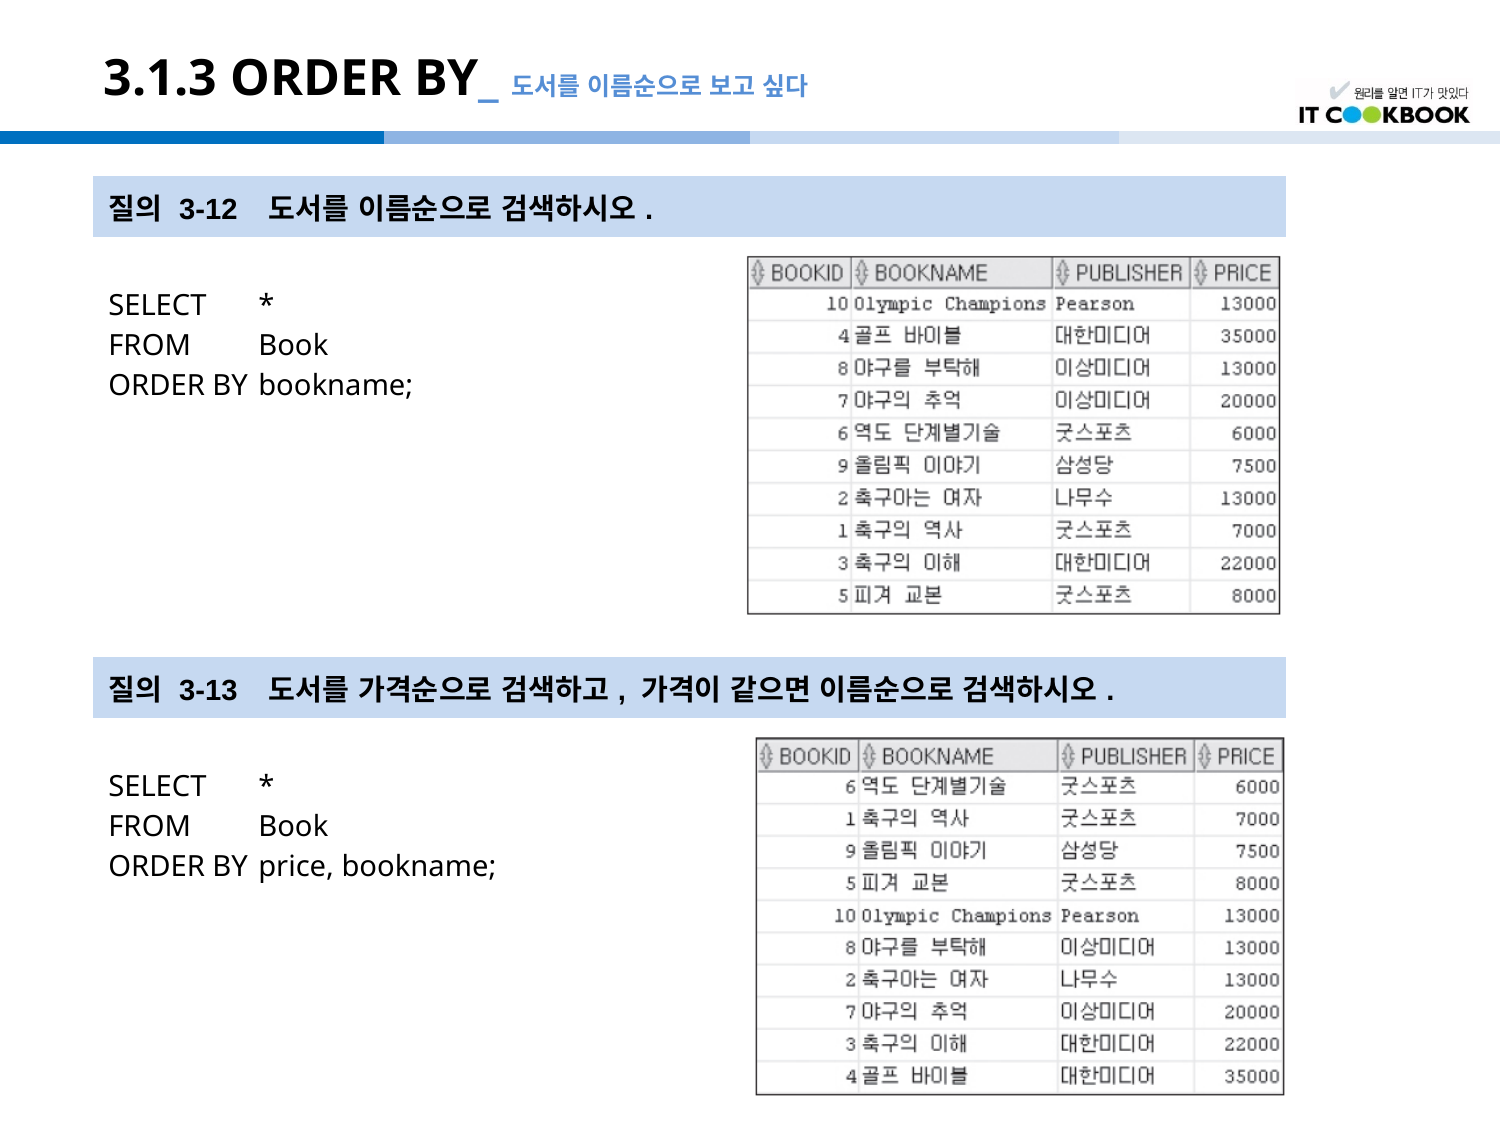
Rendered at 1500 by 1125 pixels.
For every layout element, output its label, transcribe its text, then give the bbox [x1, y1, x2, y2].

picture [737, 243, 1287, 624]
table_cell SELECT * FROM Book ORDER BY price, bookname; [93, 718, 1286, 892]
picture [747, 727, 1292, 1107]
table_header 질의 3-12 도서를 이름순으로 검색하시오. [93, 176, 1286, 237]
picture [1295, 78, 1473, 125]
title 3.1.3 ORDER BY_도서를 이름순으로 보고 싶다 [88, 30, 1330, 121]
table_cell SELECT * FROM Book ORDER BY bookname; [93, 237, 1286, 411]
table_header 질의 3-13 도서를 가격순으로 검색하고, 가격이 같으면 이름순으로 검색하시오. [93, 657, 1286, 718]
